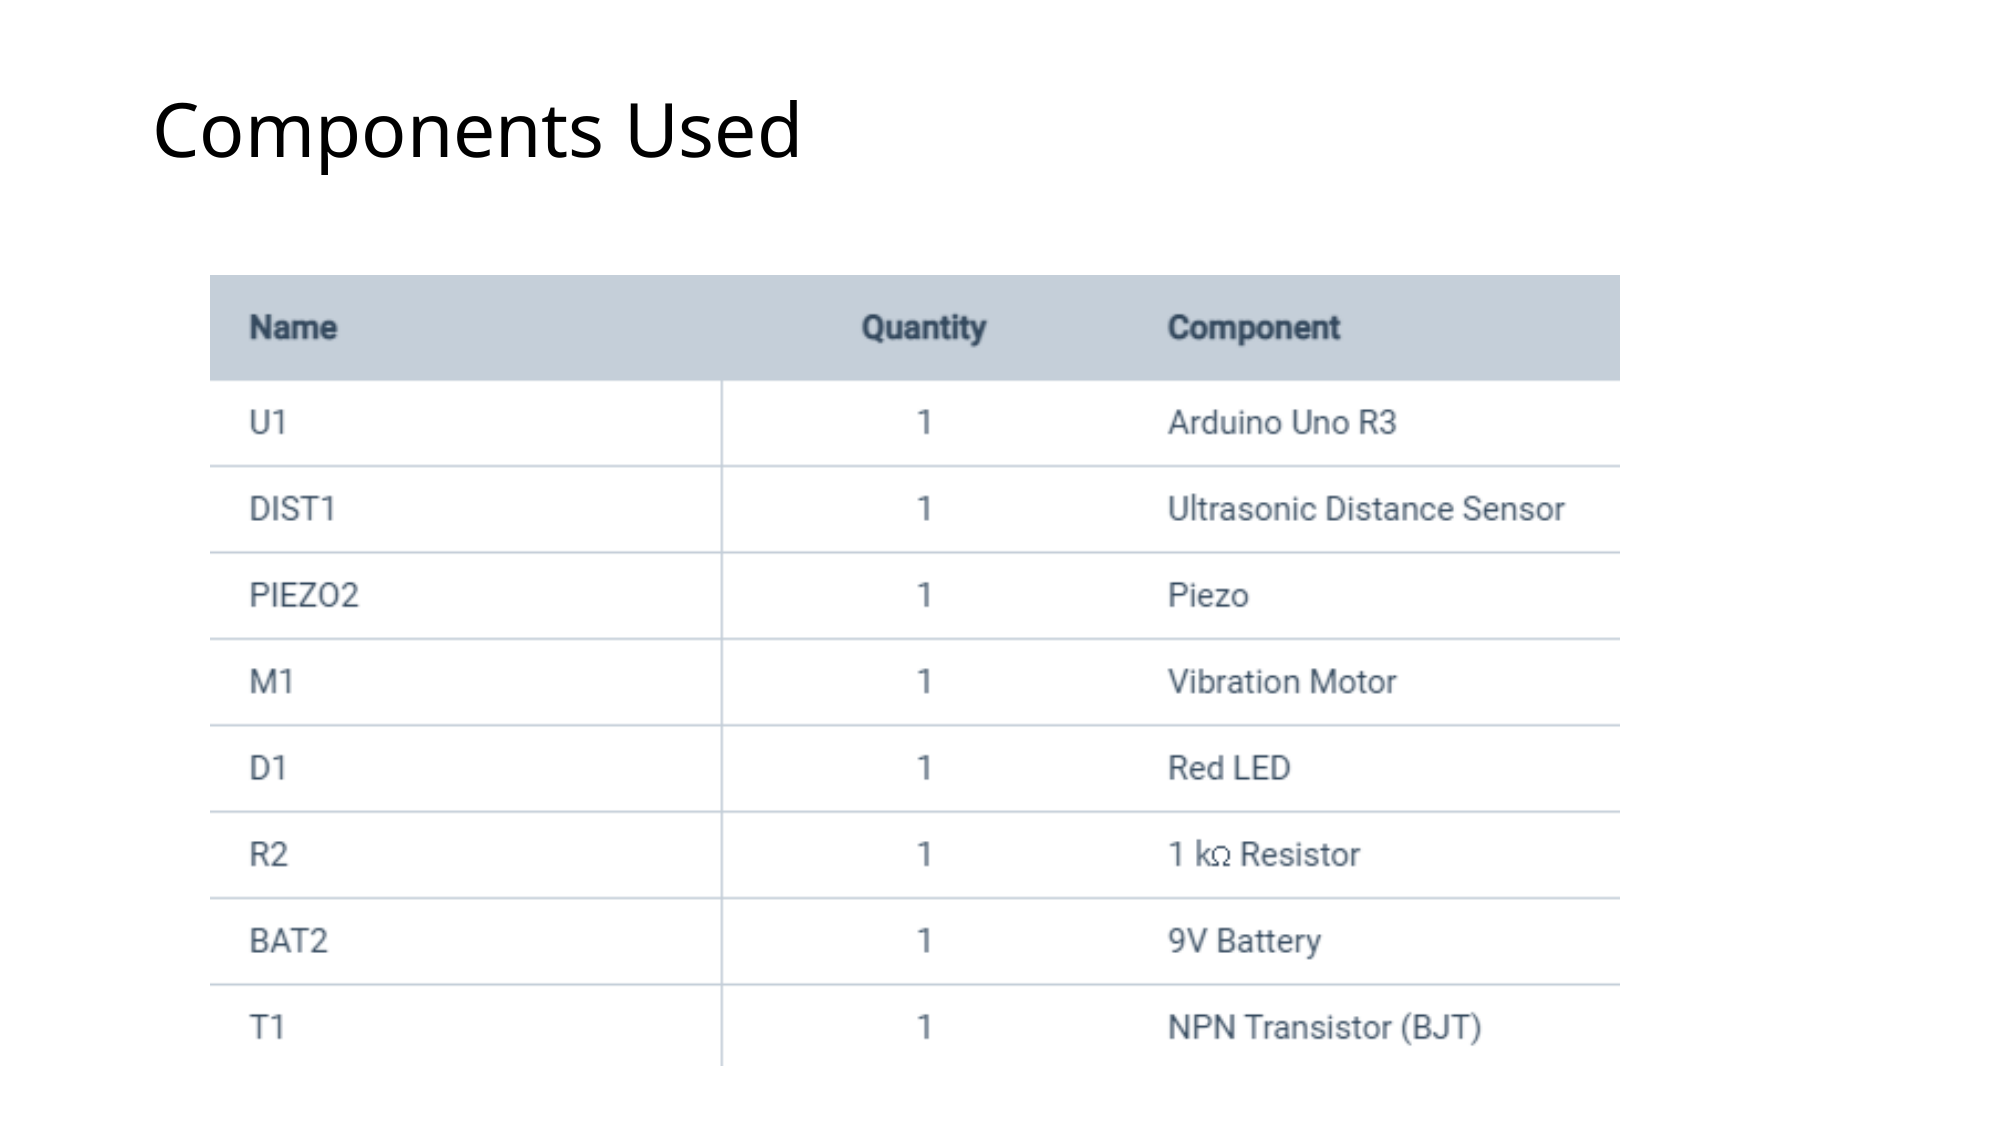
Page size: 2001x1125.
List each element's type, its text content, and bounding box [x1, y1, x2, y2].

title Components Used [137, 59, 1863, 207]
picture [210, 275, 1620, 1066]
